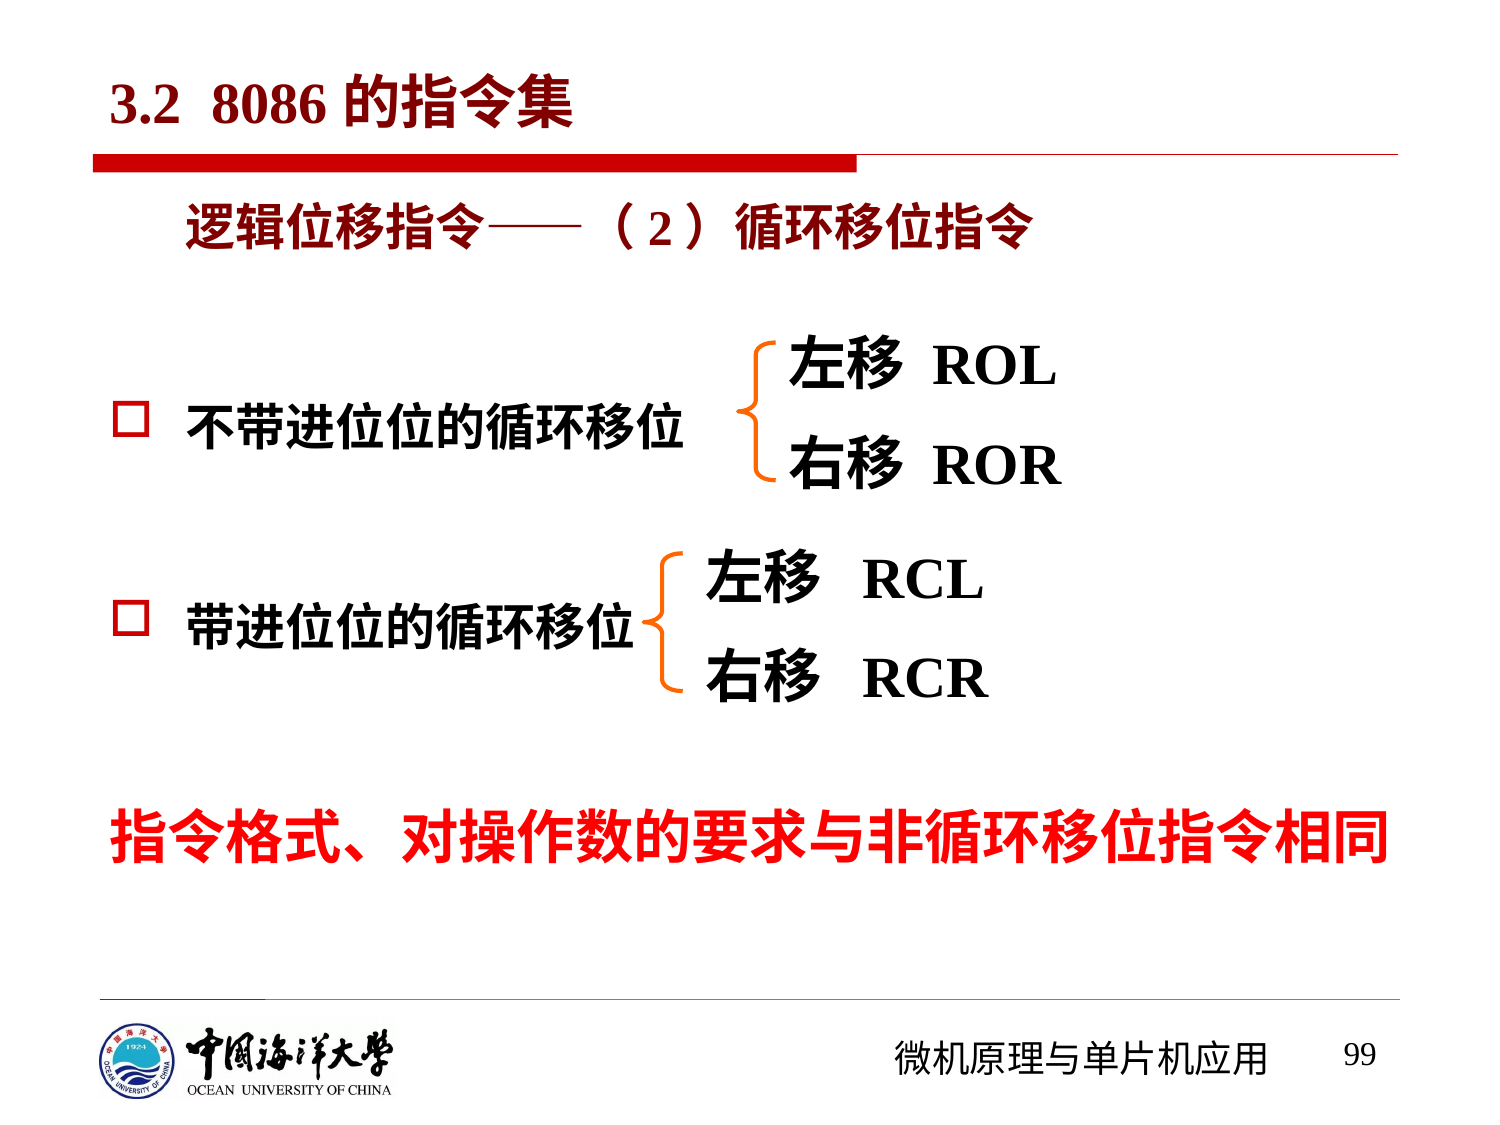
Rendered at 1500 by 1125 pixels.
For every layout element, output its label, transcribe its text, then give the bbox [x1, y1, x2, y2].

text_box [643, 553, 681, 691]
list 逻辑位移指令——（2）循环移位指令 不带进位位的循环移位 带进位位的循环移位 [93, 172, 1407, 1000]
picture [99, 1017, 396, 1099]
text_box 左移 RCL 右移 RCR [690, 532, 1029, 717]
text_box [738, 342, 774, 481]
text_box 指令格式、对操作数的要求与非循环移位指令相同 [94, 792, 1429, 878]
slide_number 99 [1328, 1024, 1448, 1103]
text_box 左移 ROL 右移 ROR [773, 319, 1124, 504]
title 3.2 8086的指令集 [94, 30, 1407, 143]
